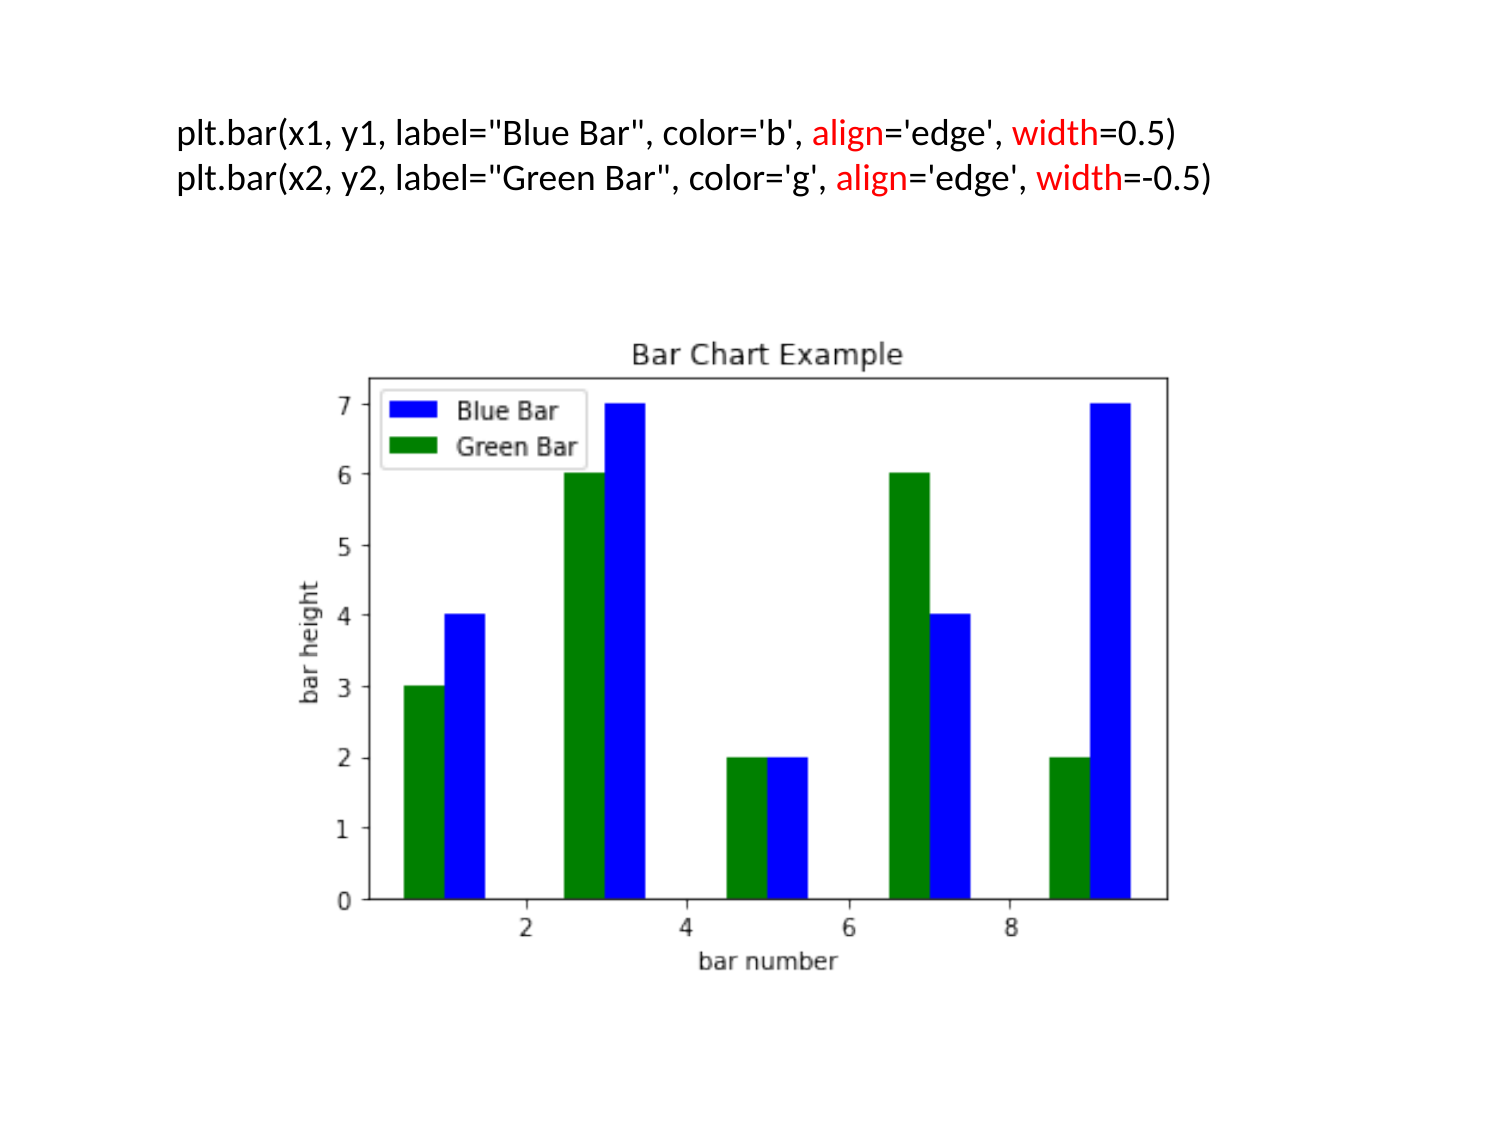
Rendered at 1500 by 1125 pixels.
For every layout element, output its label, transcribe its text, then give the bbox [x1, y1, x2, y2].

text_box plt.bar(x1, y1, label="Blue Bar", color='b', align='edge', width=0.5) plt.bar(x2, y2, label="Green Bar", color='g', align='edge', width=-0.5) [161, 100, 1339, 205]
picture [285, 325, 1184, 990]
